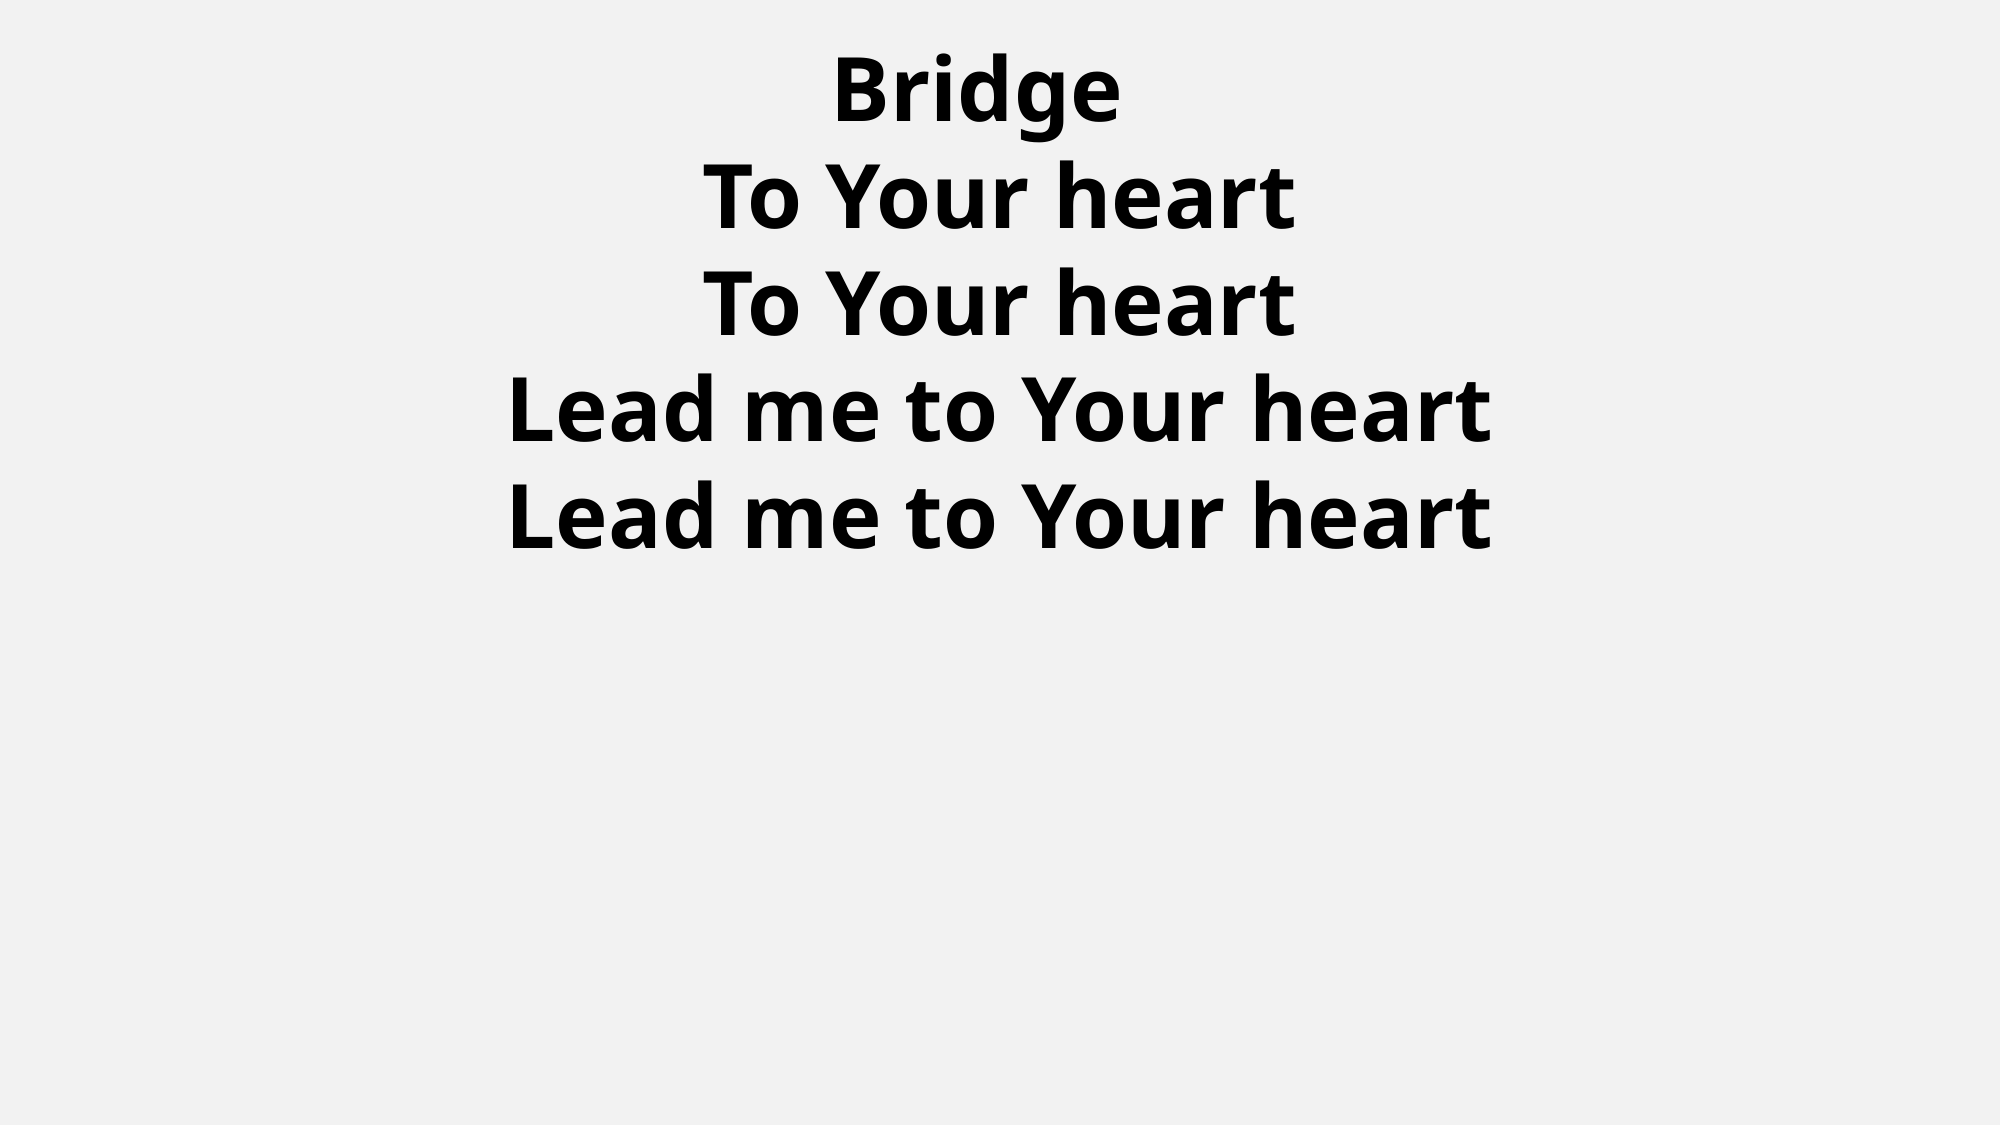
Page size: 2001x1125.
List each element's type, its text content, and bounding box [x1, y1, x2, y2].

subtitle Bridge To Your heart To Your heart Lead me to Your heart Lead me to Your heart [48, 12, 1952, 1113]
